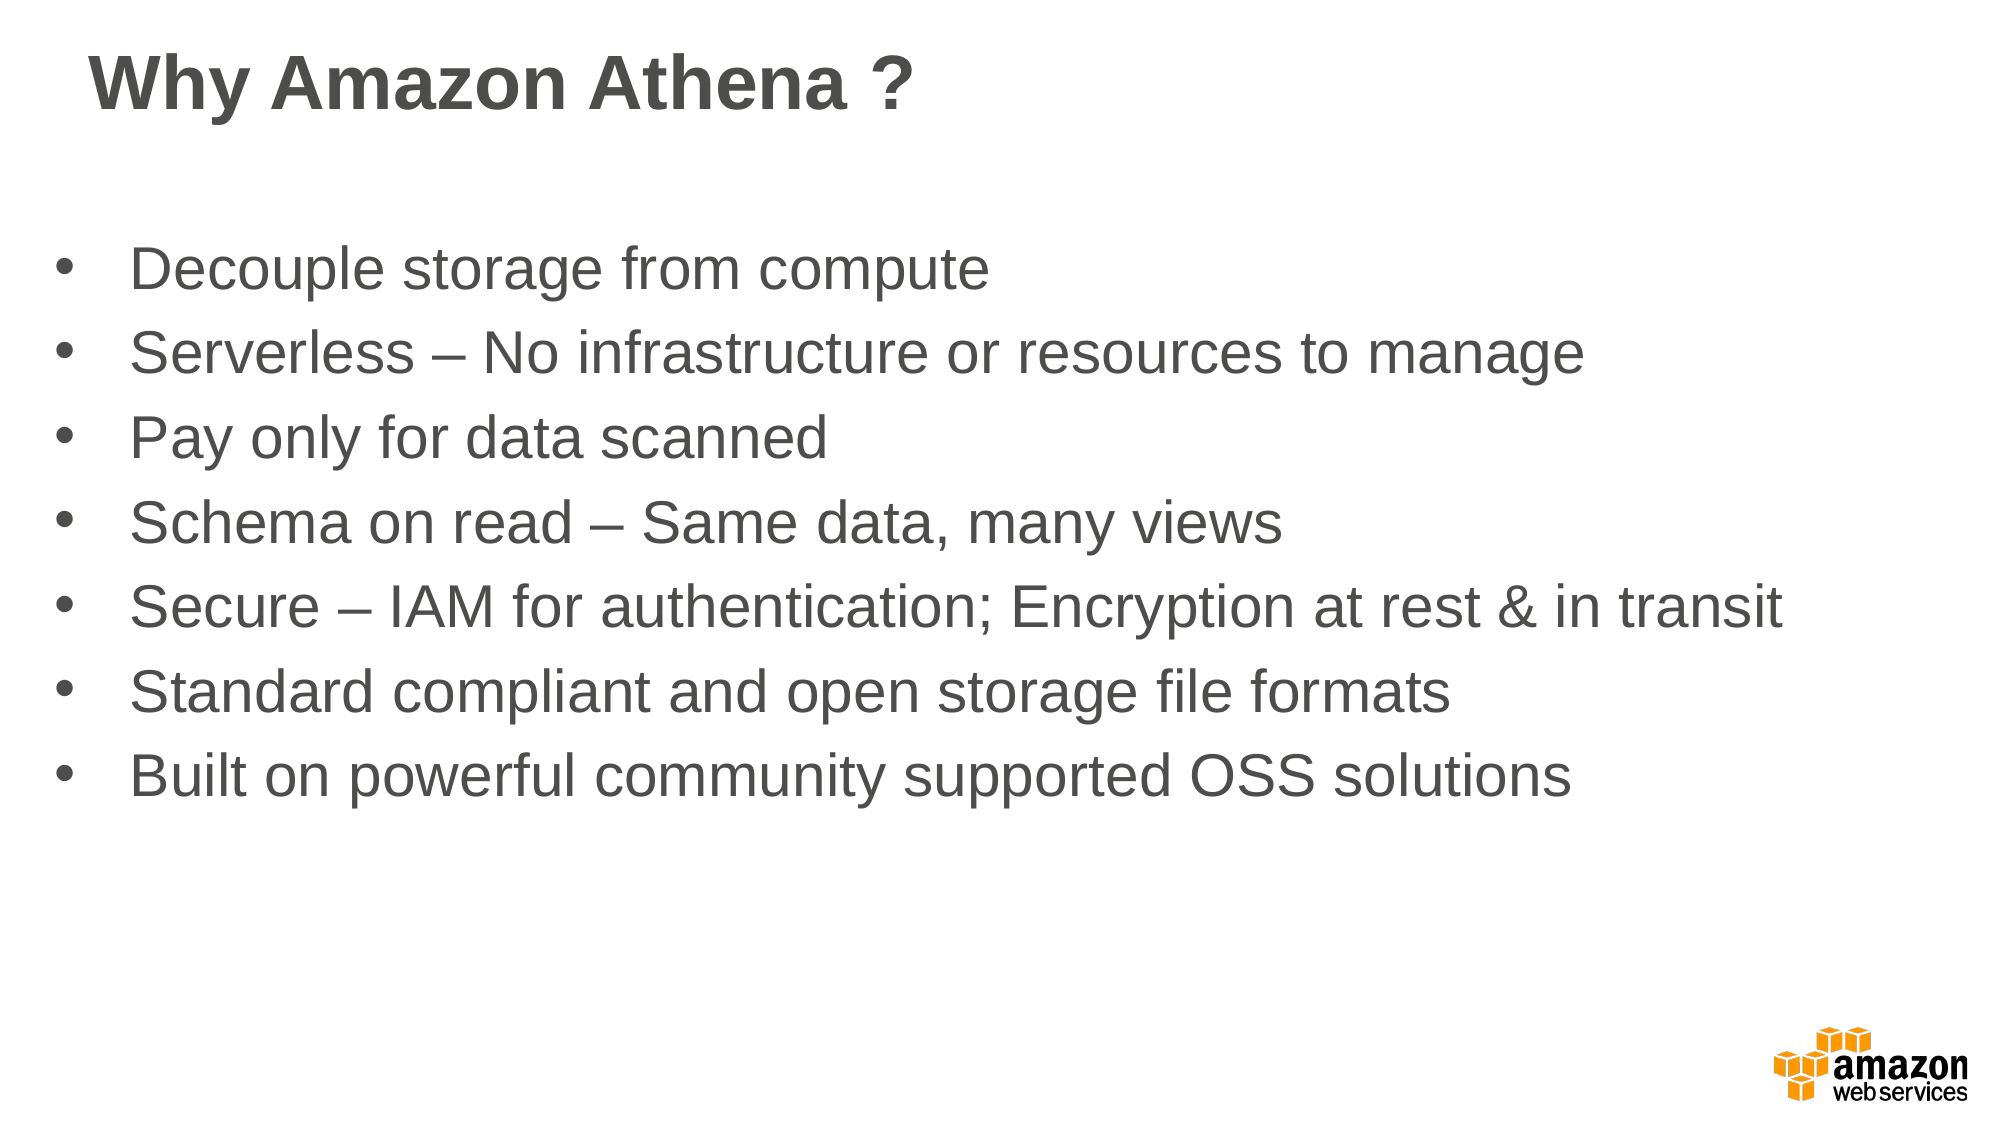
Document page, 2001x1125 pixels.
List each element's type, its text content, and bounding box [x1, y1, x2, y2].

title Why Amazon Athena ? [73, 25, 1869, 145]
list Decouple storage from compute Serverless – No infrastructure or resources to manage Pay only for data scanned Schema on read – Same data, many views Secure – IAM for authentication; Encryption at rest & in transit Standard compliant and open storage file formats Built on powerful community supported OSS solutions [39, 221, 1949, 981]
